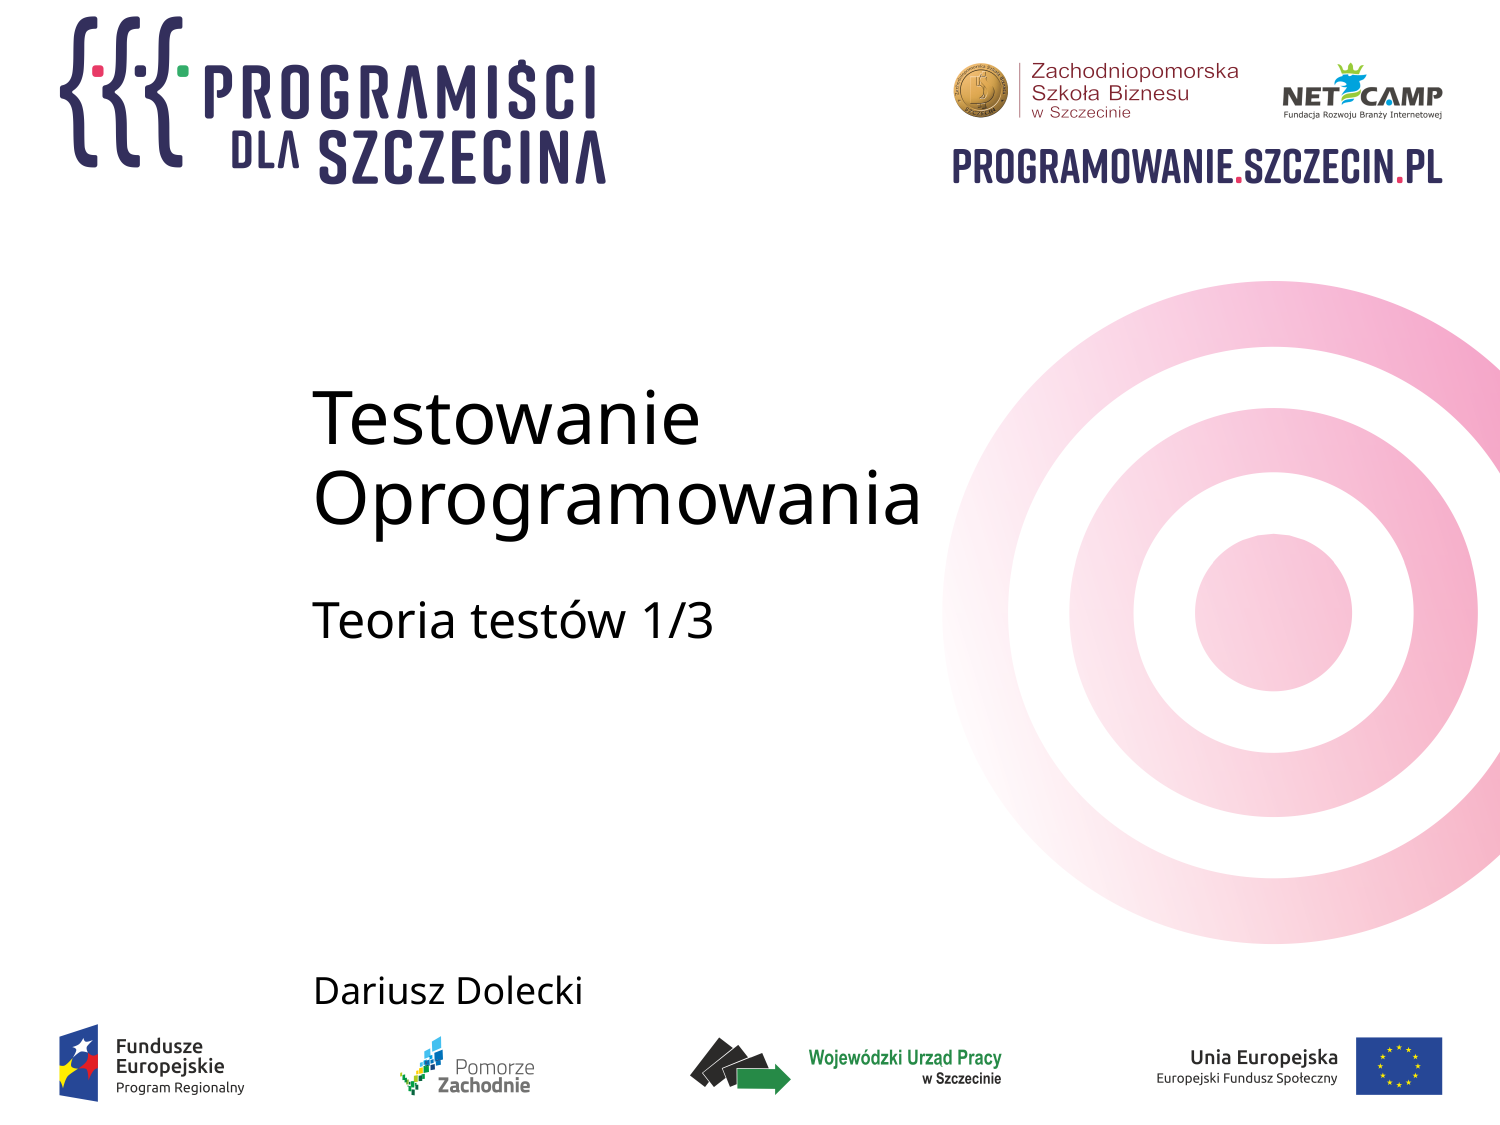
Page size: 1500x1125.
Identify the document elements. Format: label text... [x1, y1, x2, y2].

list Teoria testów 1/3 [297, 588, 1262, 750]
picture [0, 0, 1500, 1125]
subtitle Dariusz Dolecki [297, 876, 1262, 1020]
title Testowanie Oprogramowania [297, 373, 1329, 549]
